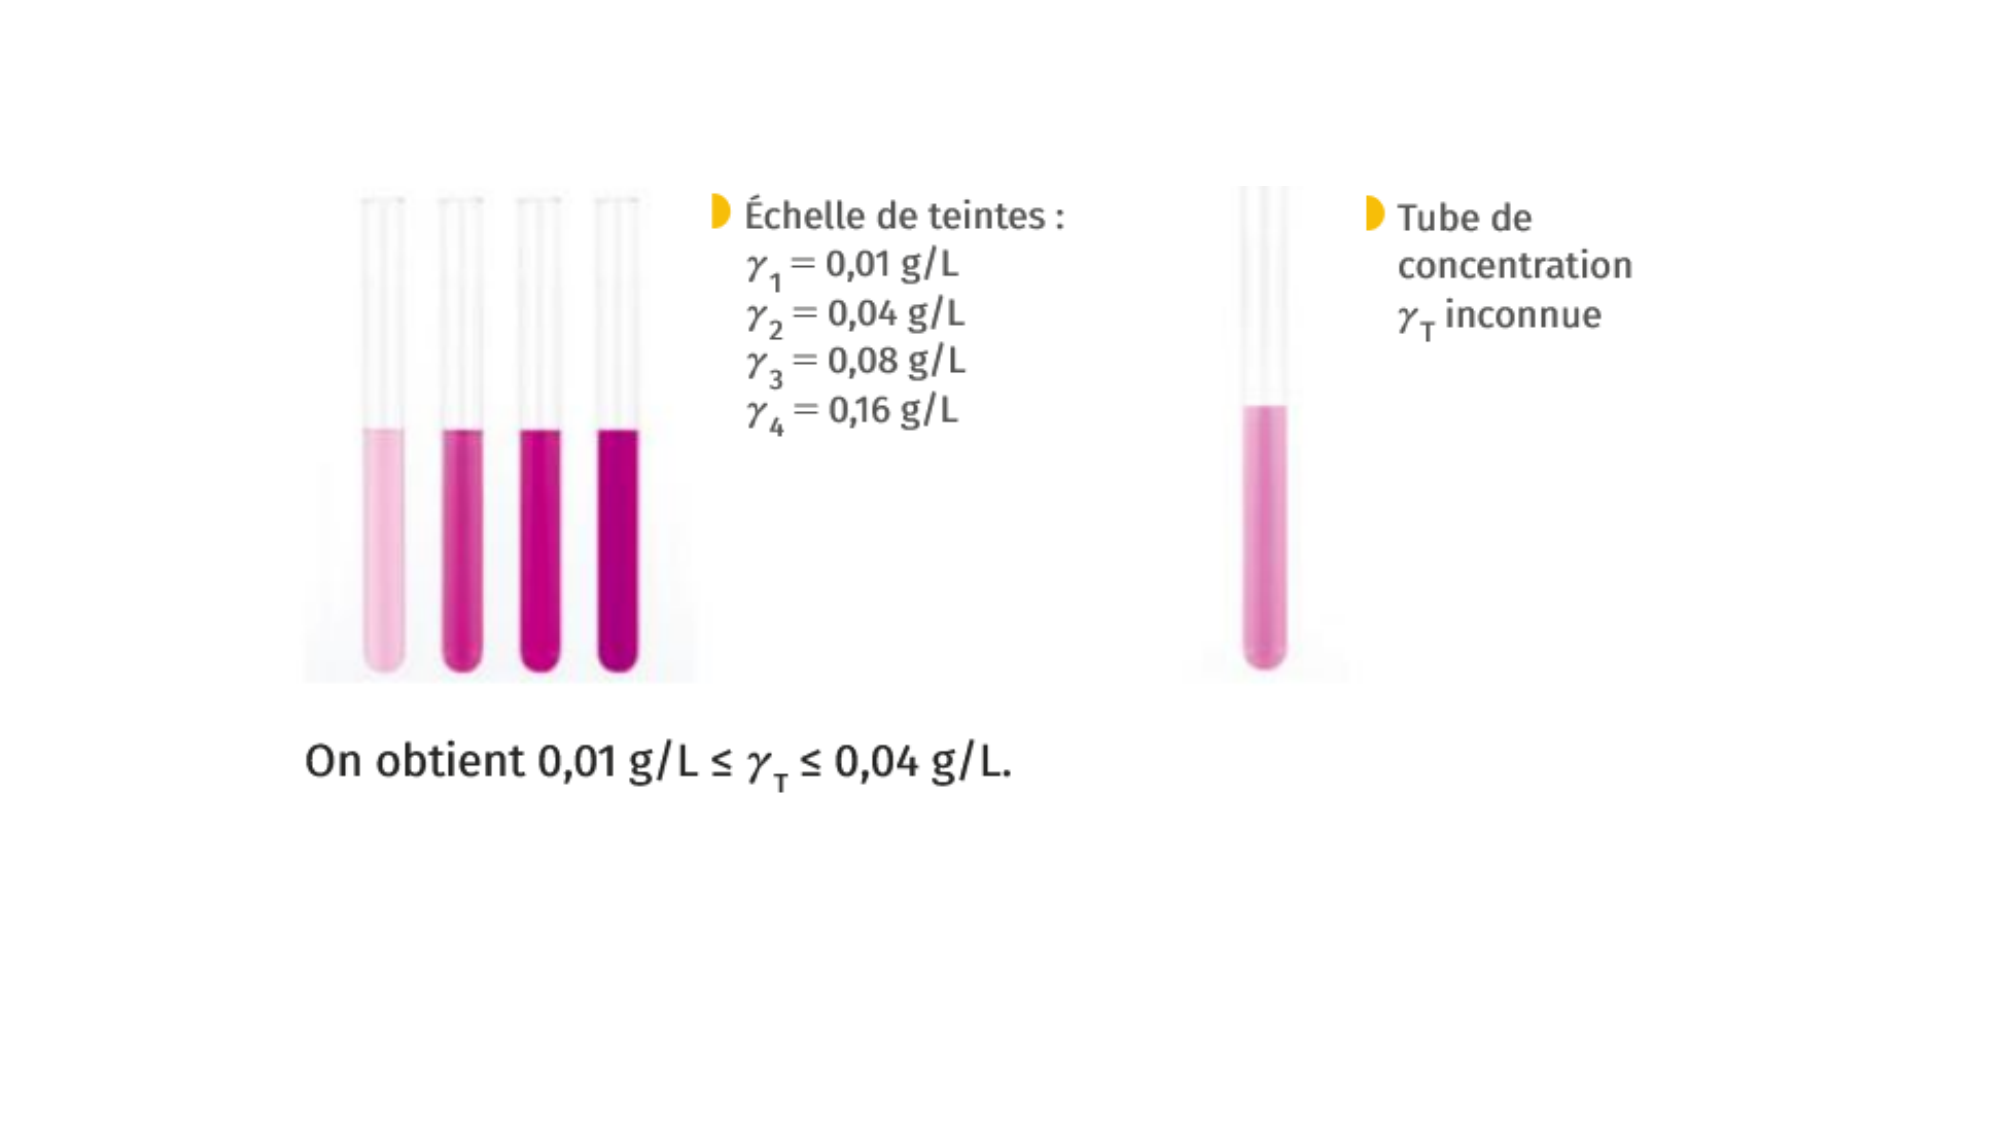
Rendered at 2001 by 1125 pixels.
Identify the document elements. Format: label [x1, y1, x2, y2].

picture [296, 186, 1657, 825]
